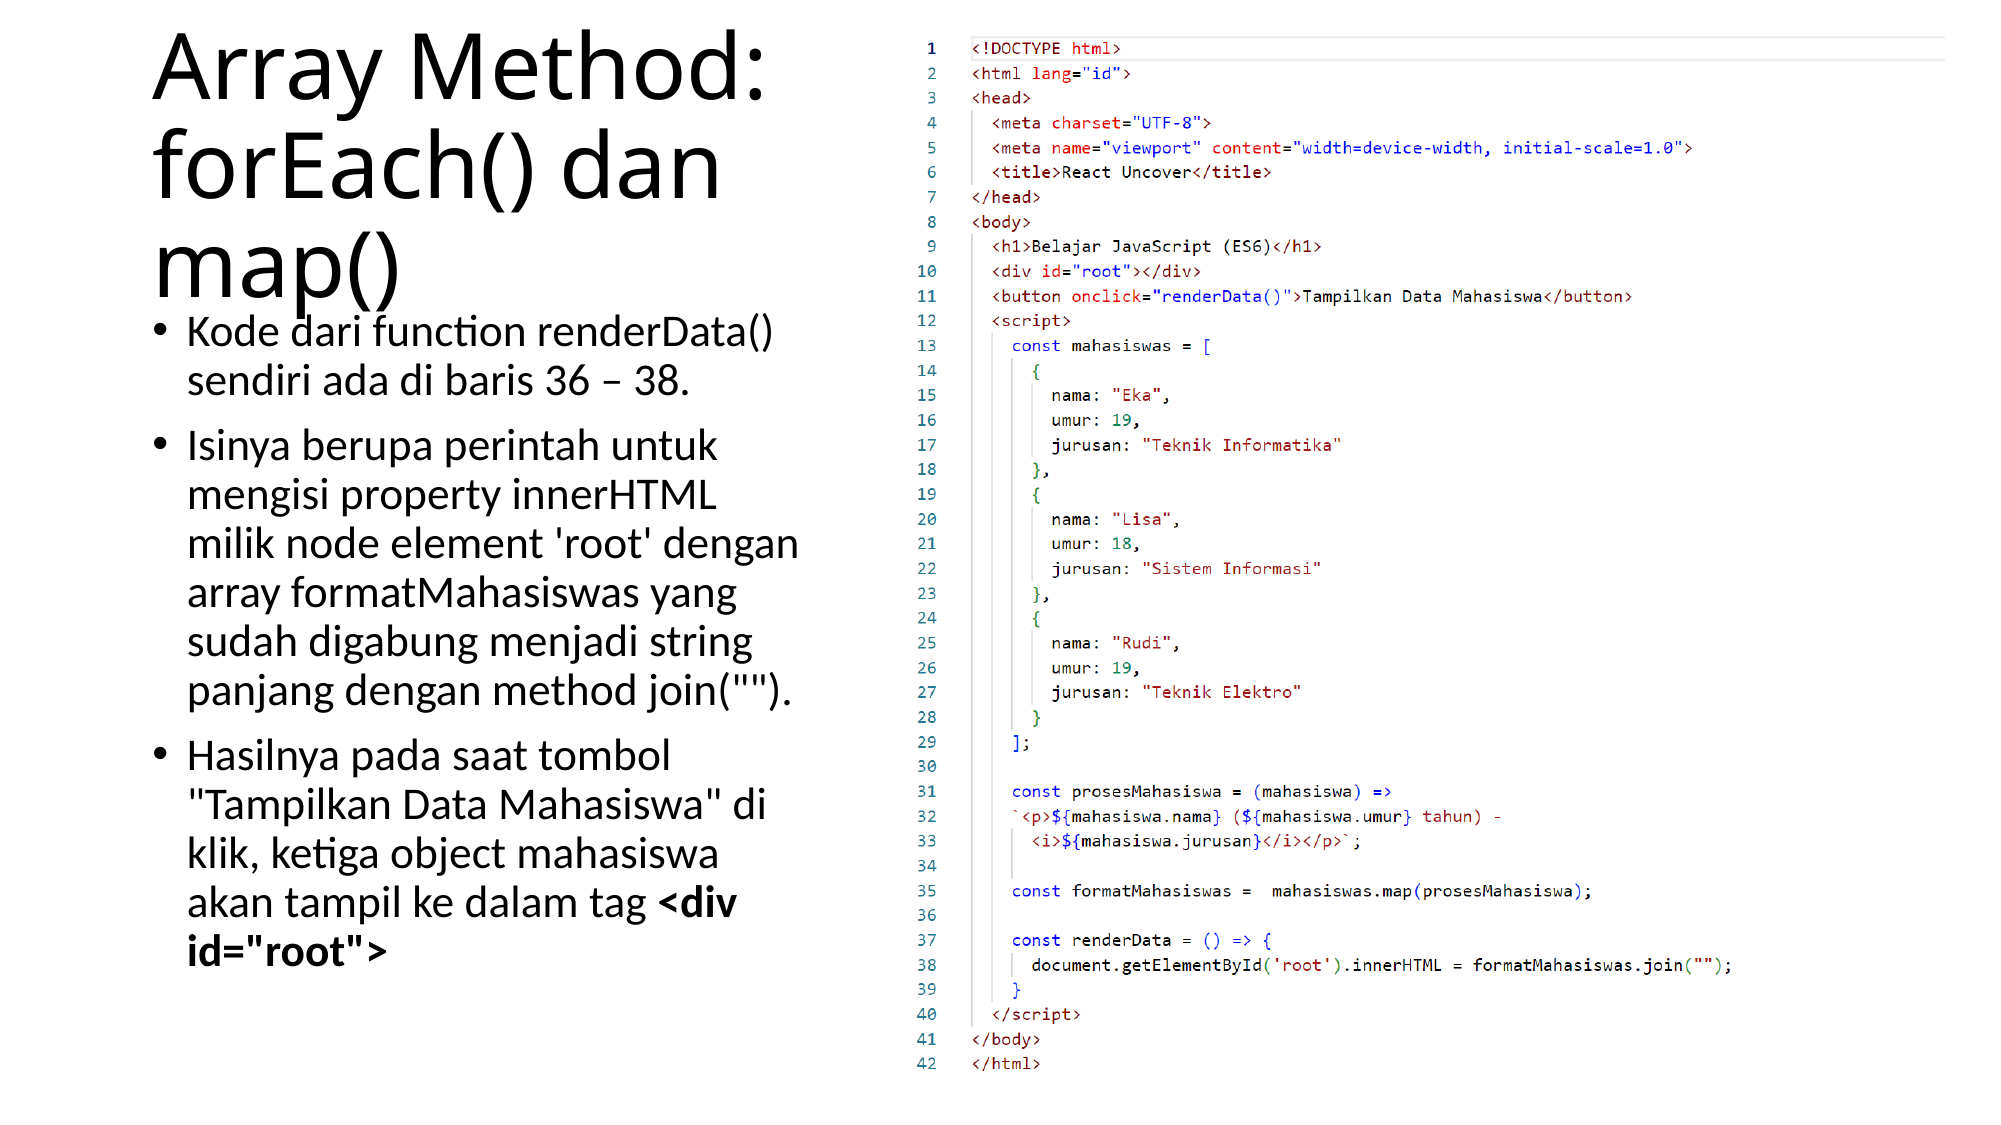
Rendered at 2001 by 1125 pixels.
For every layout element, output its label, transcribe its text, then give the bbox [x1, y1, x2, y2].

list Kode dari function renderData() sendiri ada di baris 36 – 38. Isinya berupa perintah untuk mengisi property innerHTML milik node element 'root' dengan array formatMahasiswas yang sudah digabung menjadi string panjang dengan method join(""). Hasilnya pada saat tombol "Tampilkan Data Mahasiswa" di klik, ketiga object mahasiswa akan tampil ke dalam tag <div id="root"> [137, 299, 817, 1056]
title Array Method: forEach() dan map() [137, 59, 902, 278]
picture [902, 35, 1945, 1108]
